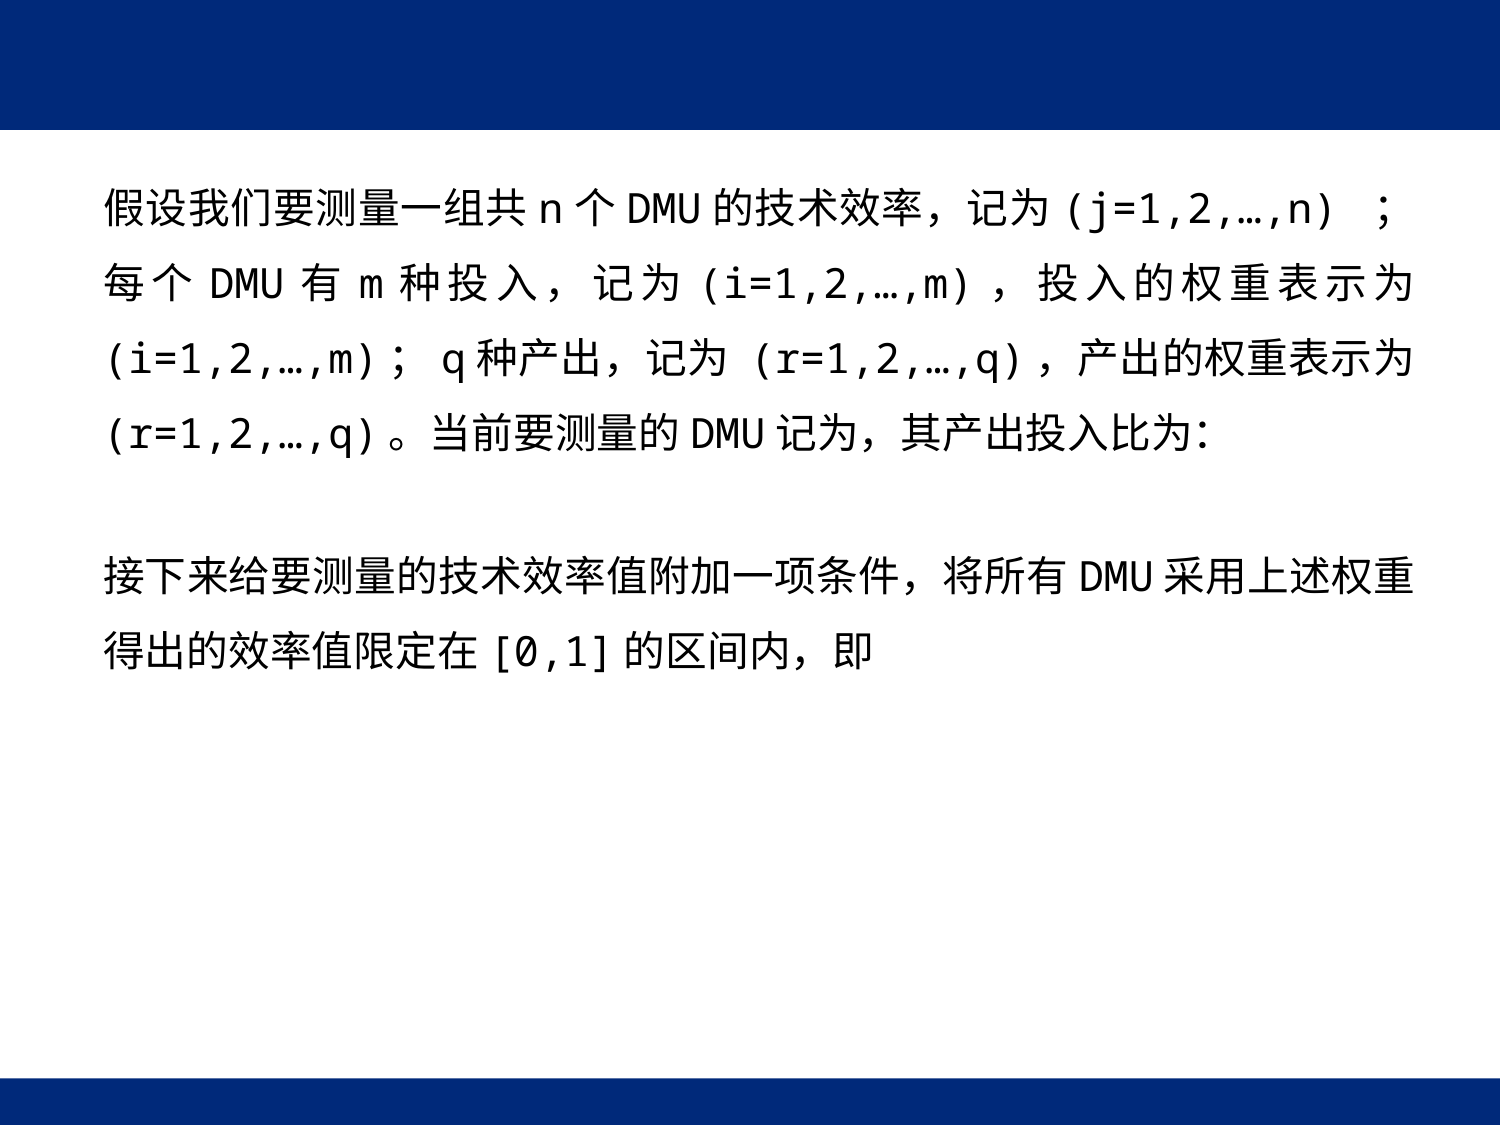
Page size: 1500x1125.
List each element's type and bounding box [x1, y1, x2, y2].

text_box [76, 140, 1431, 1033]
